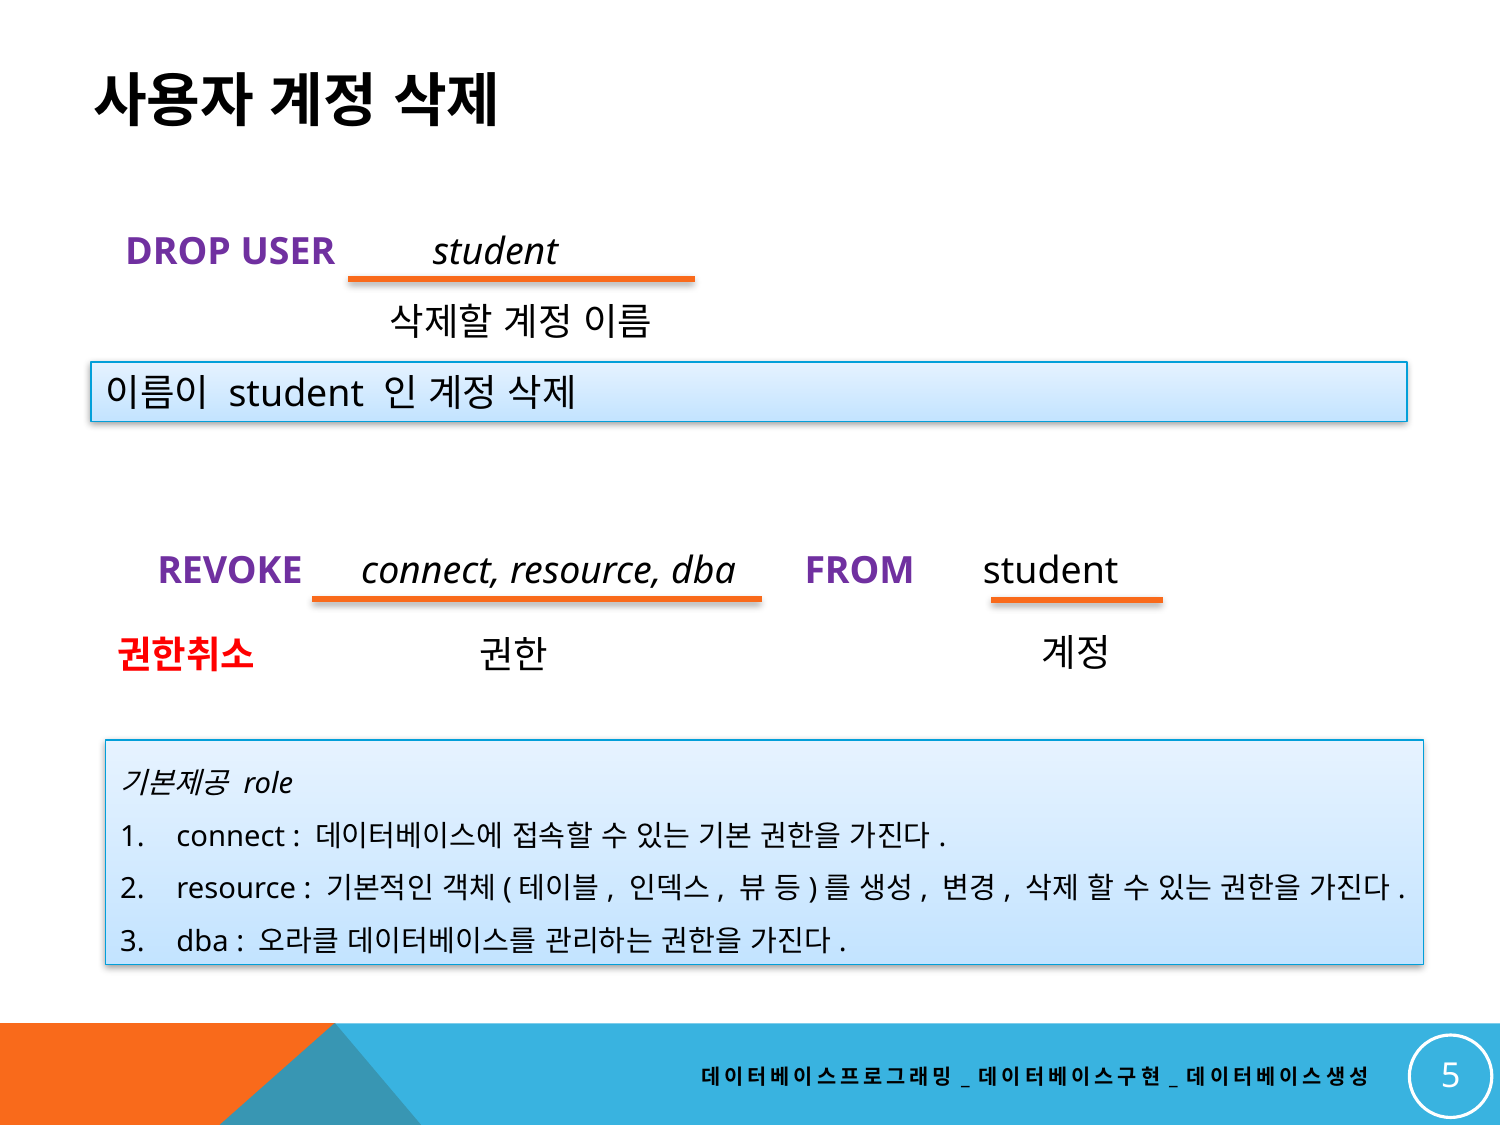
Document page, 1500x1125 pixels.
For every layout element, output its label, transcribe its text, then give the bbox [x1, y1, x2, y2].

text_box 이름이 student 인 계정 삭제 [90, 361, 1408, 422]
text_box REVOKE connect, resource, dba FROM student [142, 539, 1144, 599]
text_box DROP USER student [110, 219, 574, 280]
text_box 기본제공 role connect : 데이터베이스에 접속할 수 있는 기본 권한을 가진다. resource : 기본적인 객체(테이블, 인덱스, 뷰 등)를 생성, 변경, 삭제 할 수 있는 권한을 가진다. dba : 오라클 데이터베이스를 관리하는 권한을 가진다. [105, 739, 1424, 965]
slide_number 5 [1407, 1033, 1494, 1120]
text_box 사용자 계정 삭제 [78, 53, 1312, 144]
text_box 삭제할 계정 이름 [375, 290, 668, 351]
text_box 권한취소 [102, 623, 270, 684]
text_box 계정 [1026, 621, 1126, 682]
text_box 권한 [464, 623, 564, 684]
footer 데이터베이스프로그래밍_데이터베이스구현_데이터베이스생성 [608, 1053, 1384, 1099]
